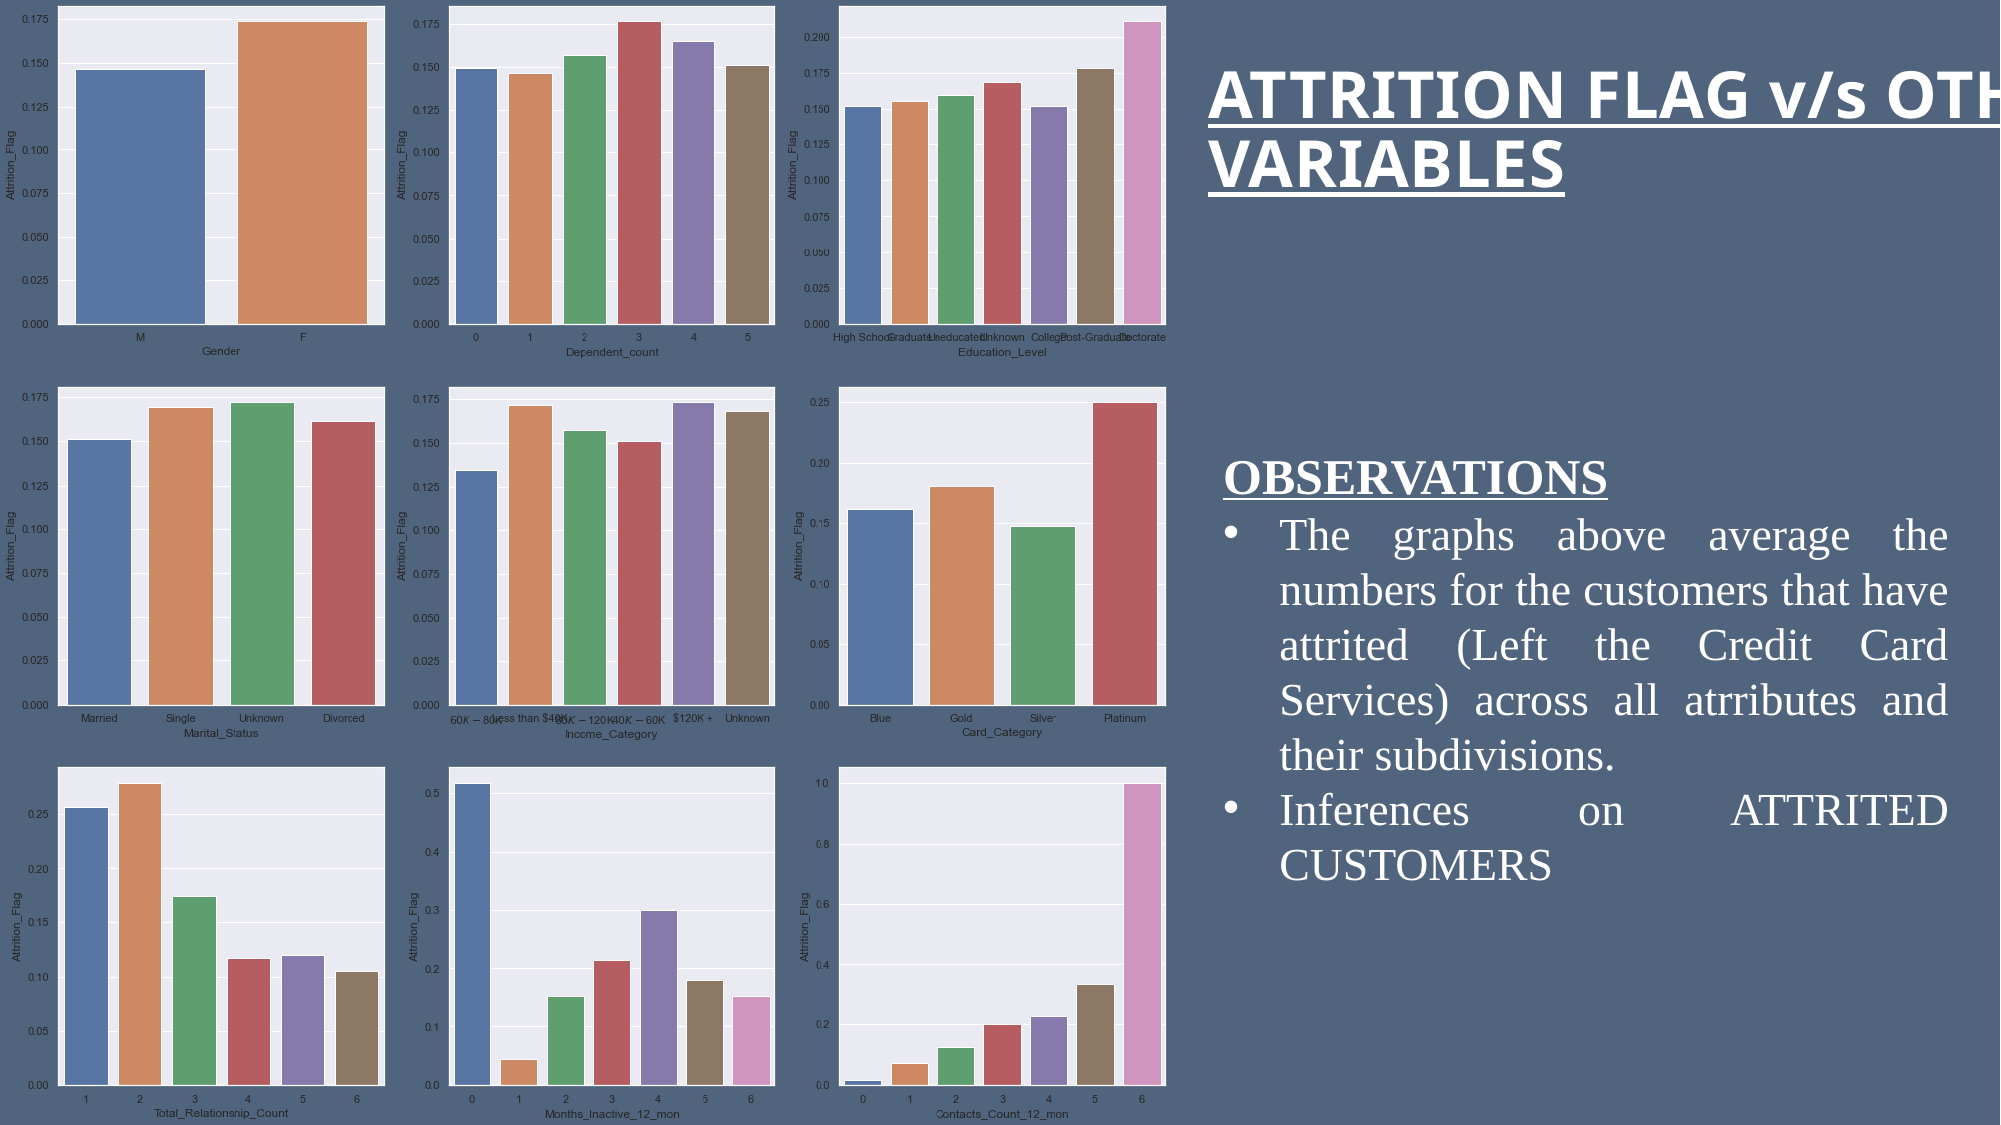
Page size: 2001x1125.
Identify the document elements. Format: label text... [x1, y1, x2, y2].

text_box OBSERVATIONS The graphs above average the numbers for the customers that have attrited (Left the Credit Card Services) across all atrributes and their subdivisions. Inferences on ATTRITED CUSTOMERS [1208, 437, 1964, 897]
title ATTRITION FLAG v/s OTHER VARIABLES [1208, 64, 2000, 205]
picture [0, 0, 1172, 1125]
